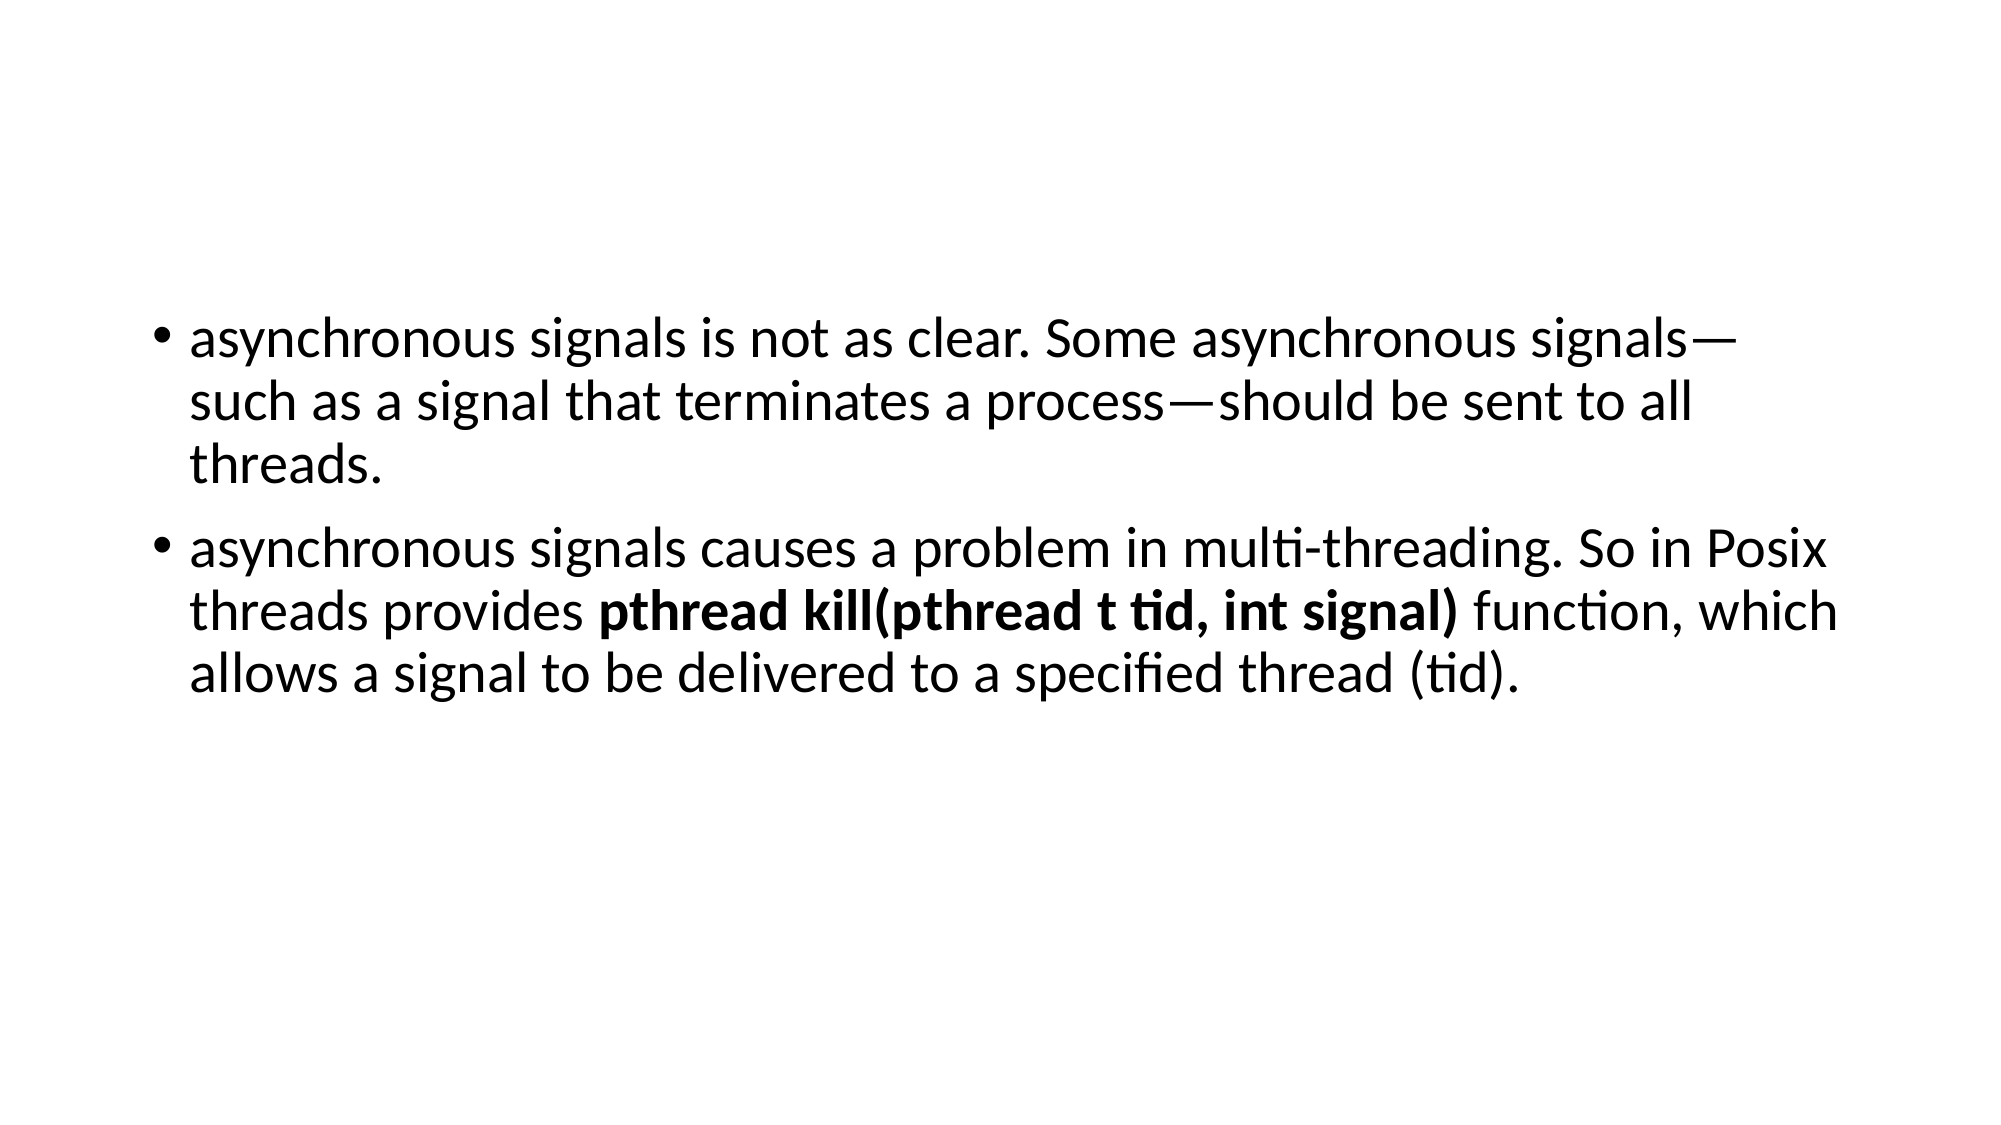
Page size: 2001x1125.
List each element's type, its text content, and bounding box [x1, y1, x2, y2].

list asynchronous signals is not as clear. Some asynchronous signals—such as a signal that terminates a process—should be sent to all threads. asynchronous signals causes a problem in multi-threading. So in Posix threads provides pthread kill(pthread t tid, int signal) function, which allows a signal to be delivered to a specified thread (tid). [137, 299, 1863, 1014]
